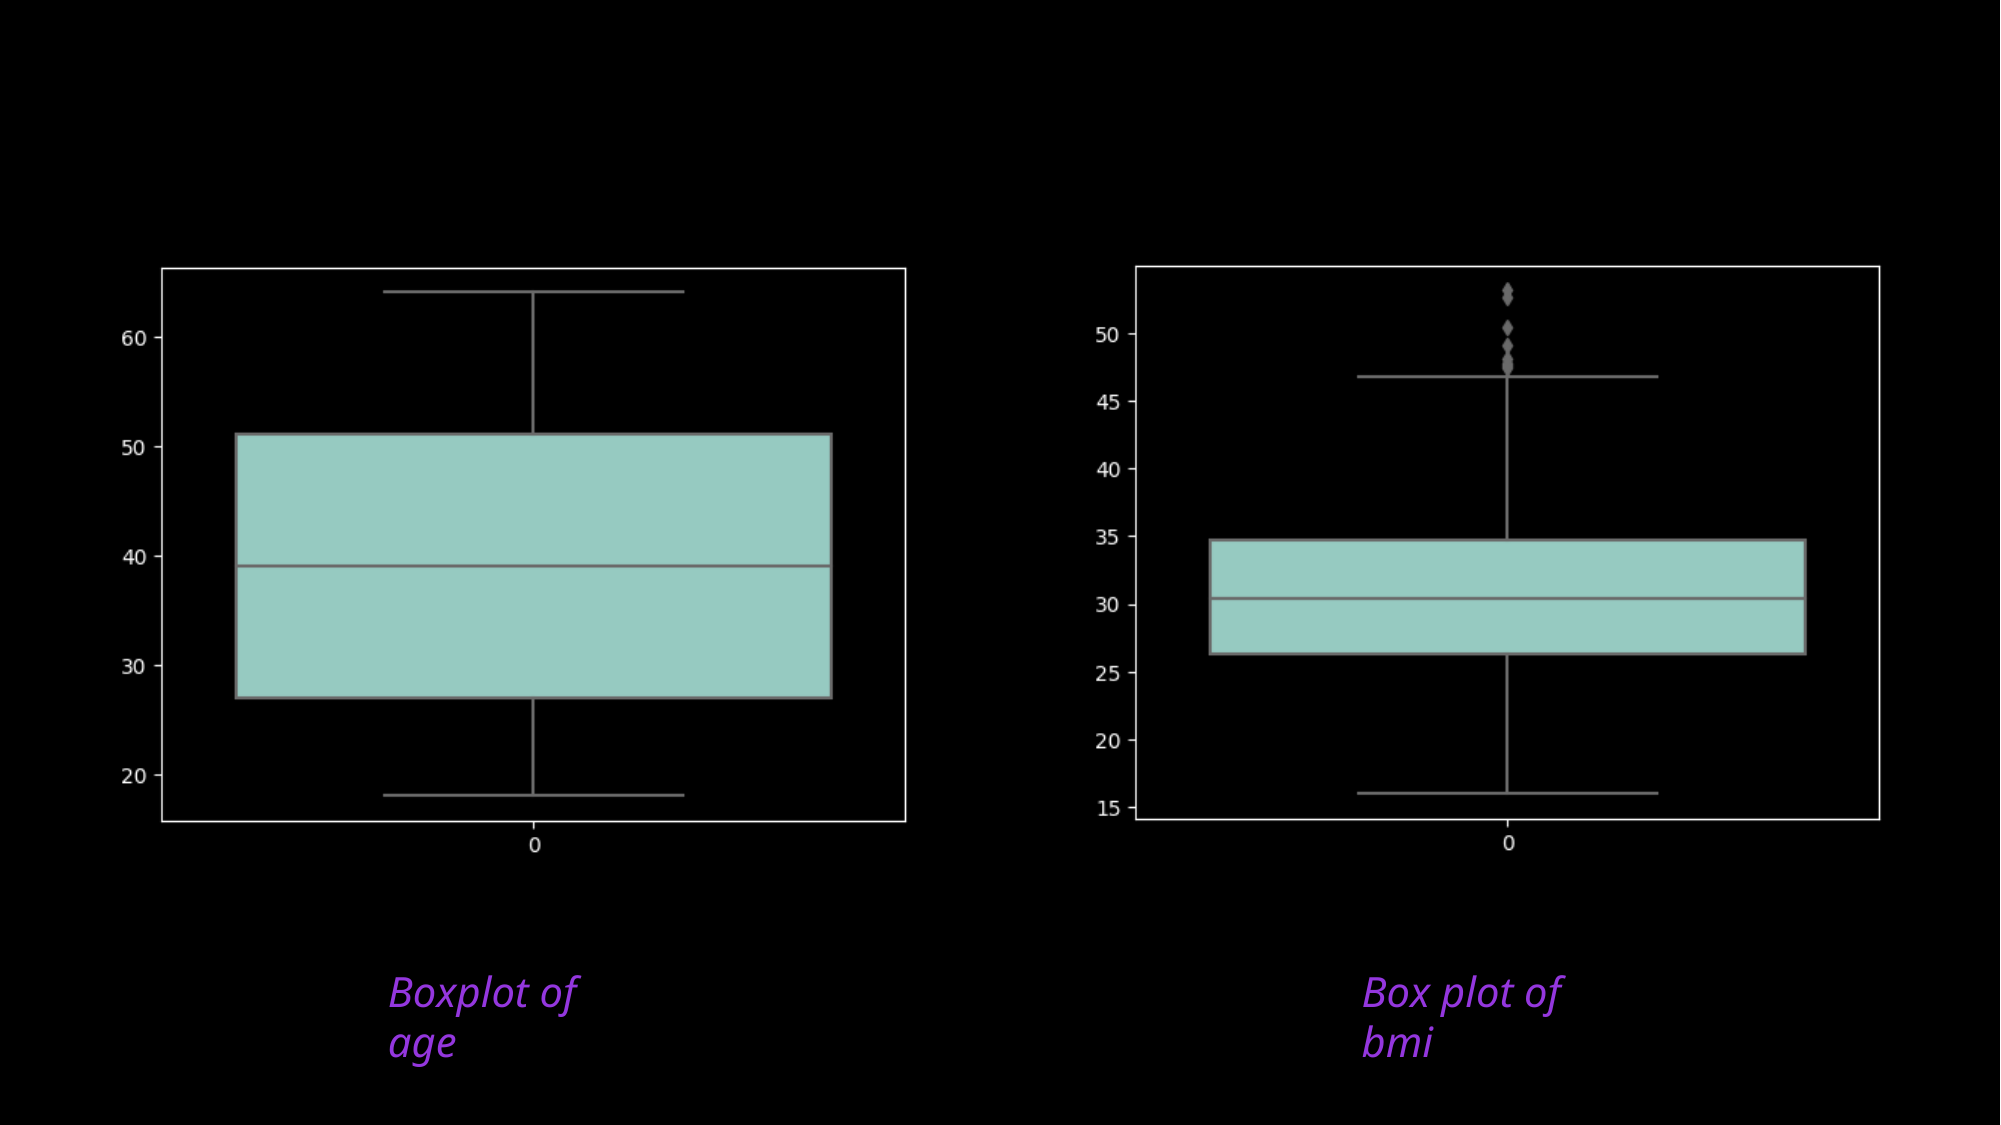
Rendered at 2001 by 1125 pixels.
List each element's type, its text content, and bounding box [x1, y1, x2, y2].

picture [1080, 251, 1894, 870]
text_box Box plot of bmi [1346, 958, 1649, 1074]
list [106, 253, 920, 872]
text_box Boxplot of age [372, 958, 654, 1074]
